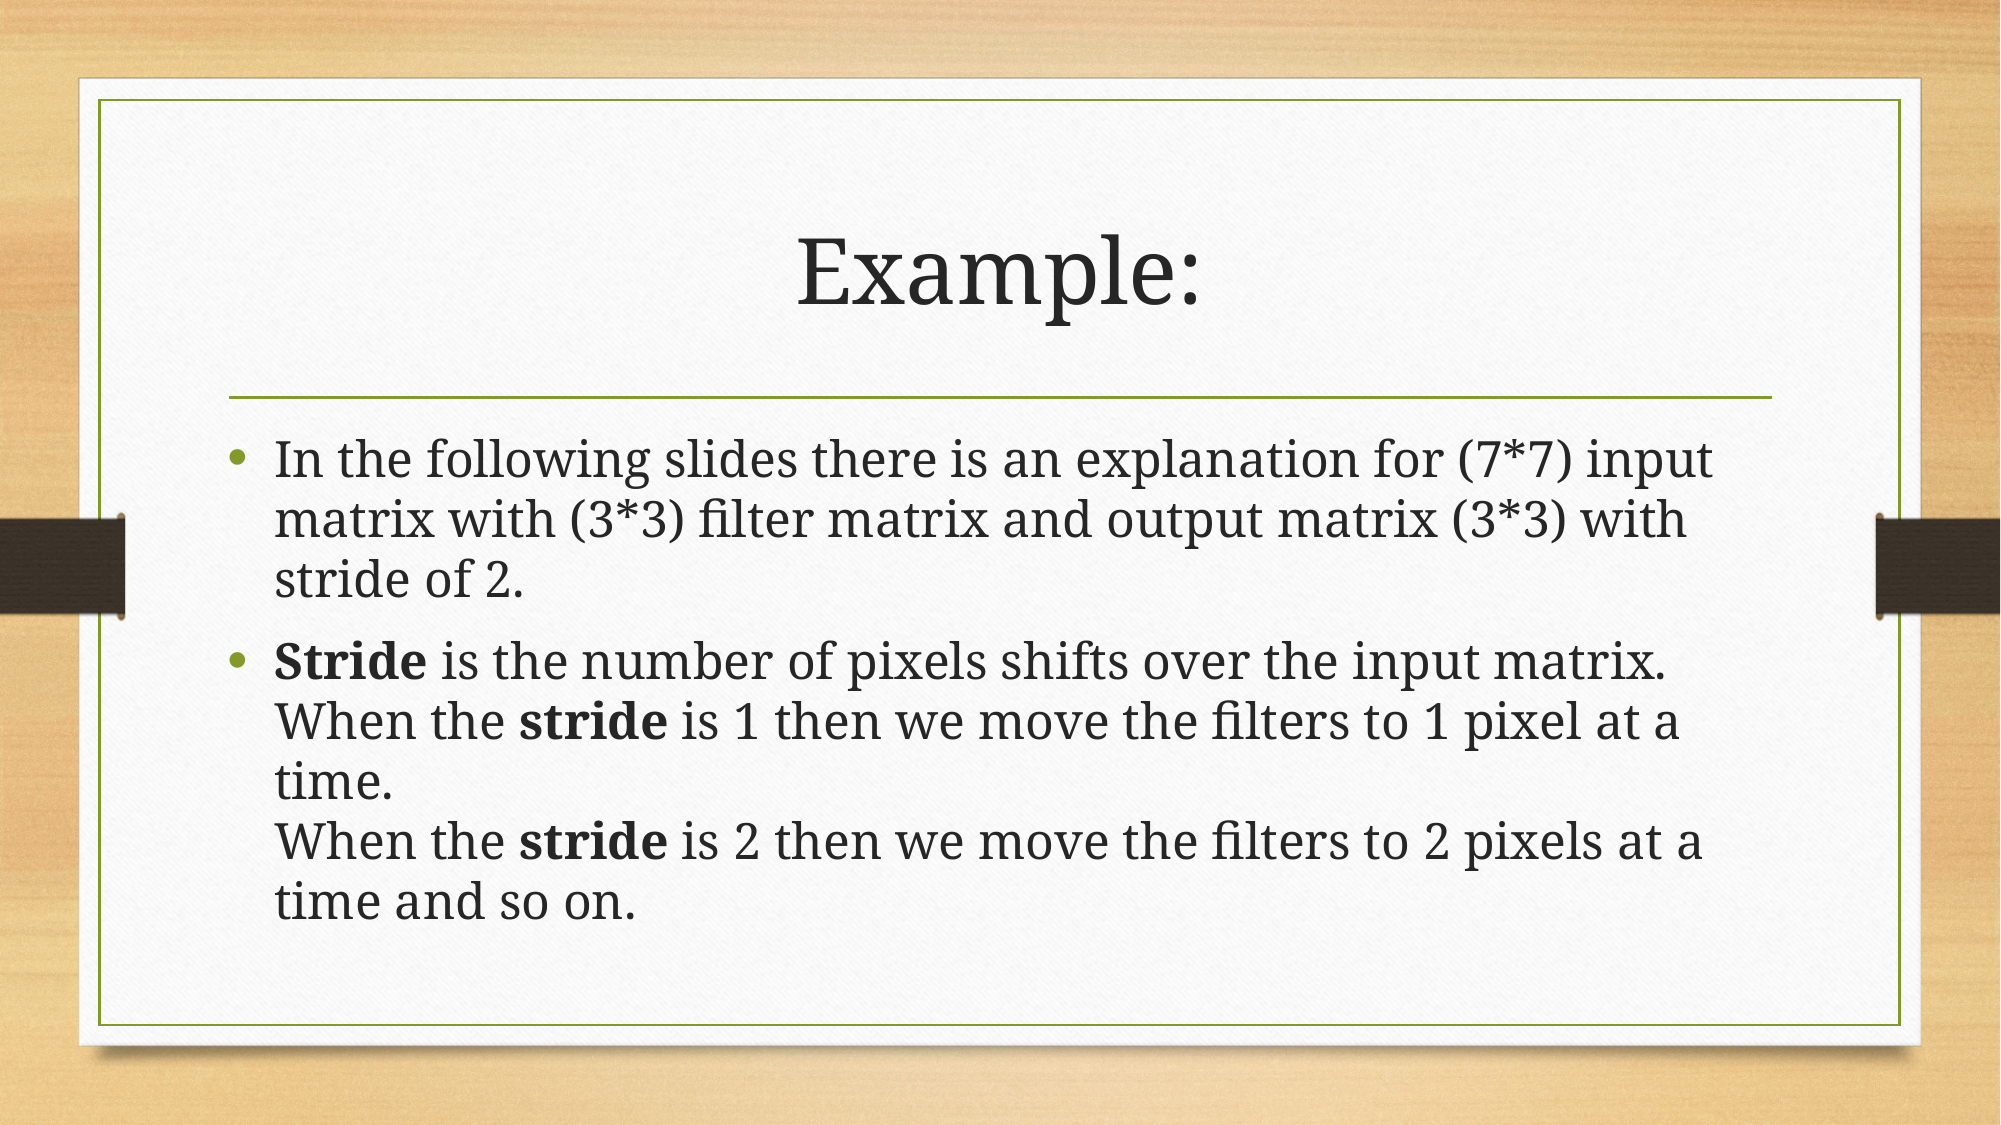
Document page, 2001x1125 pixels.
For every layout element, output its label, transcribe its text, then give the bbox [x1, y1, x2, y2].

list In the following slides there is an explanation for (7*7) input matrix with (3*3) filter matrix and output matrix (3*3) with stride of 2. Stride is the number of pixels shifts over the input matrix. When the stride is 1 then we move the filters to 1 pixel at a time. When the stride is 2 then we move the filters to 2 pixels at a time and so on. [212, 419, 1788, 964]
picture [0, 0, 2001, 1125]
title Example: [212, 161, 1788, 375]
